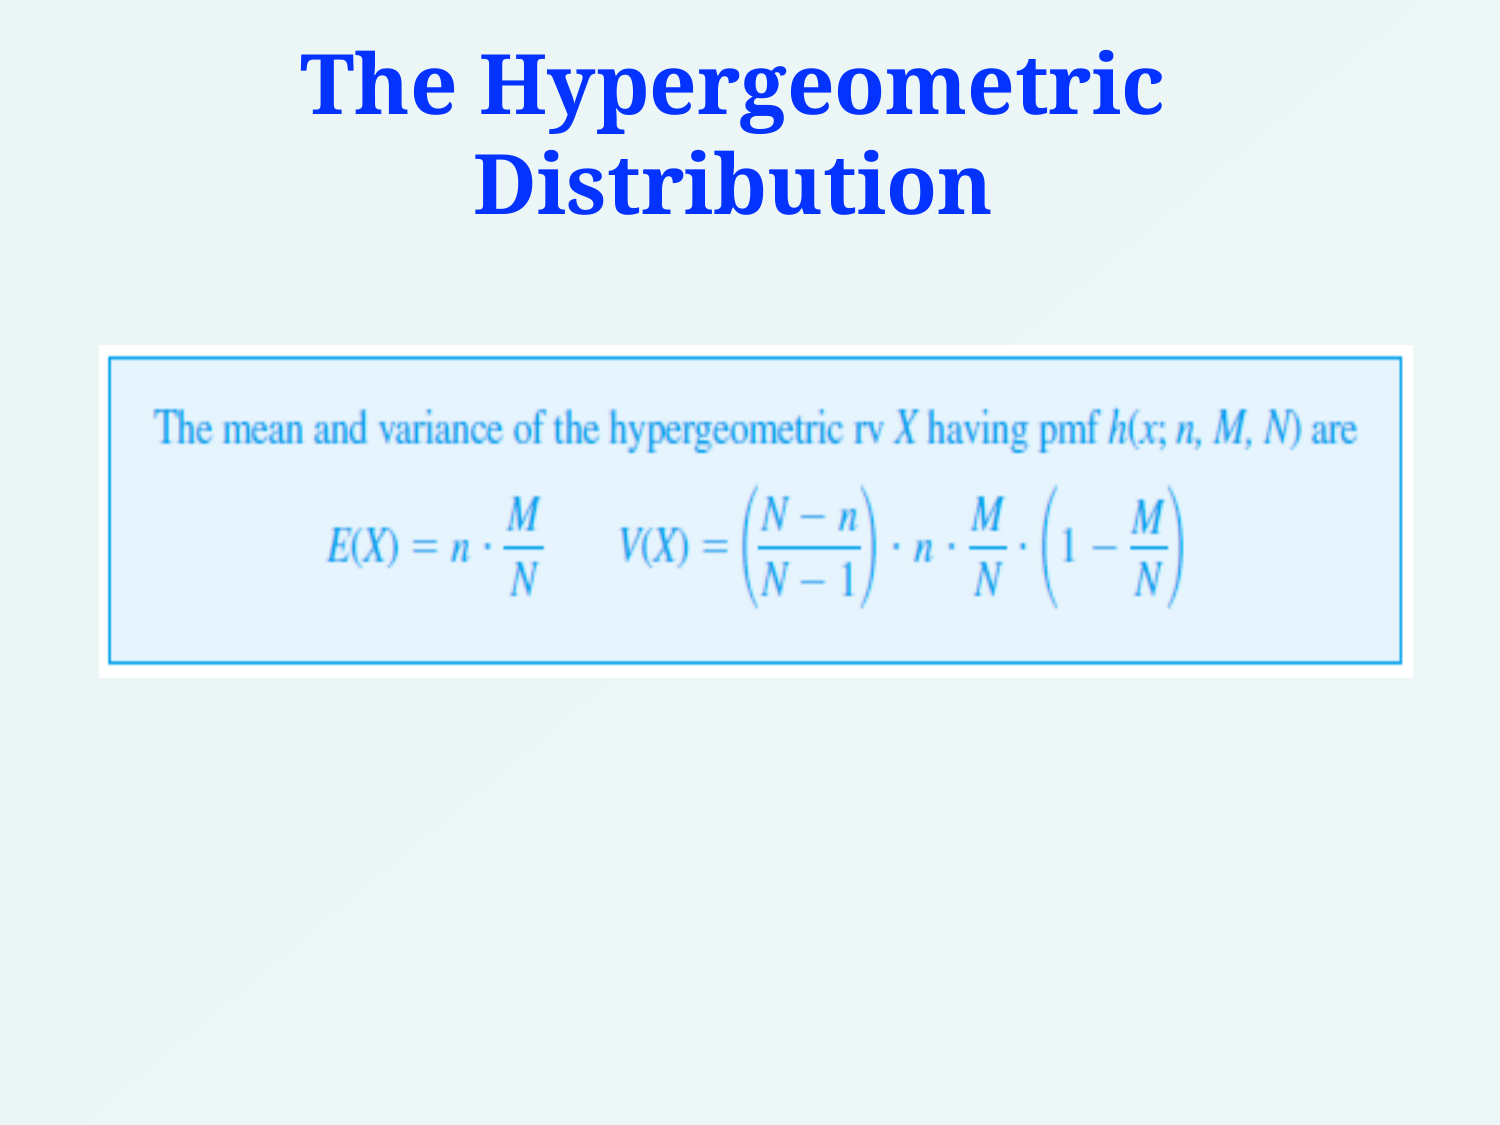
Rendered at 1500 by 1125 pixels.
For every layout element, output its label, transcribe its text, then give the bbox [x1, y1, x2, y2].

title The Hypergeometric Distribution [58, 37, 1409, 225]
picture [99, 345, 1413, 678]
